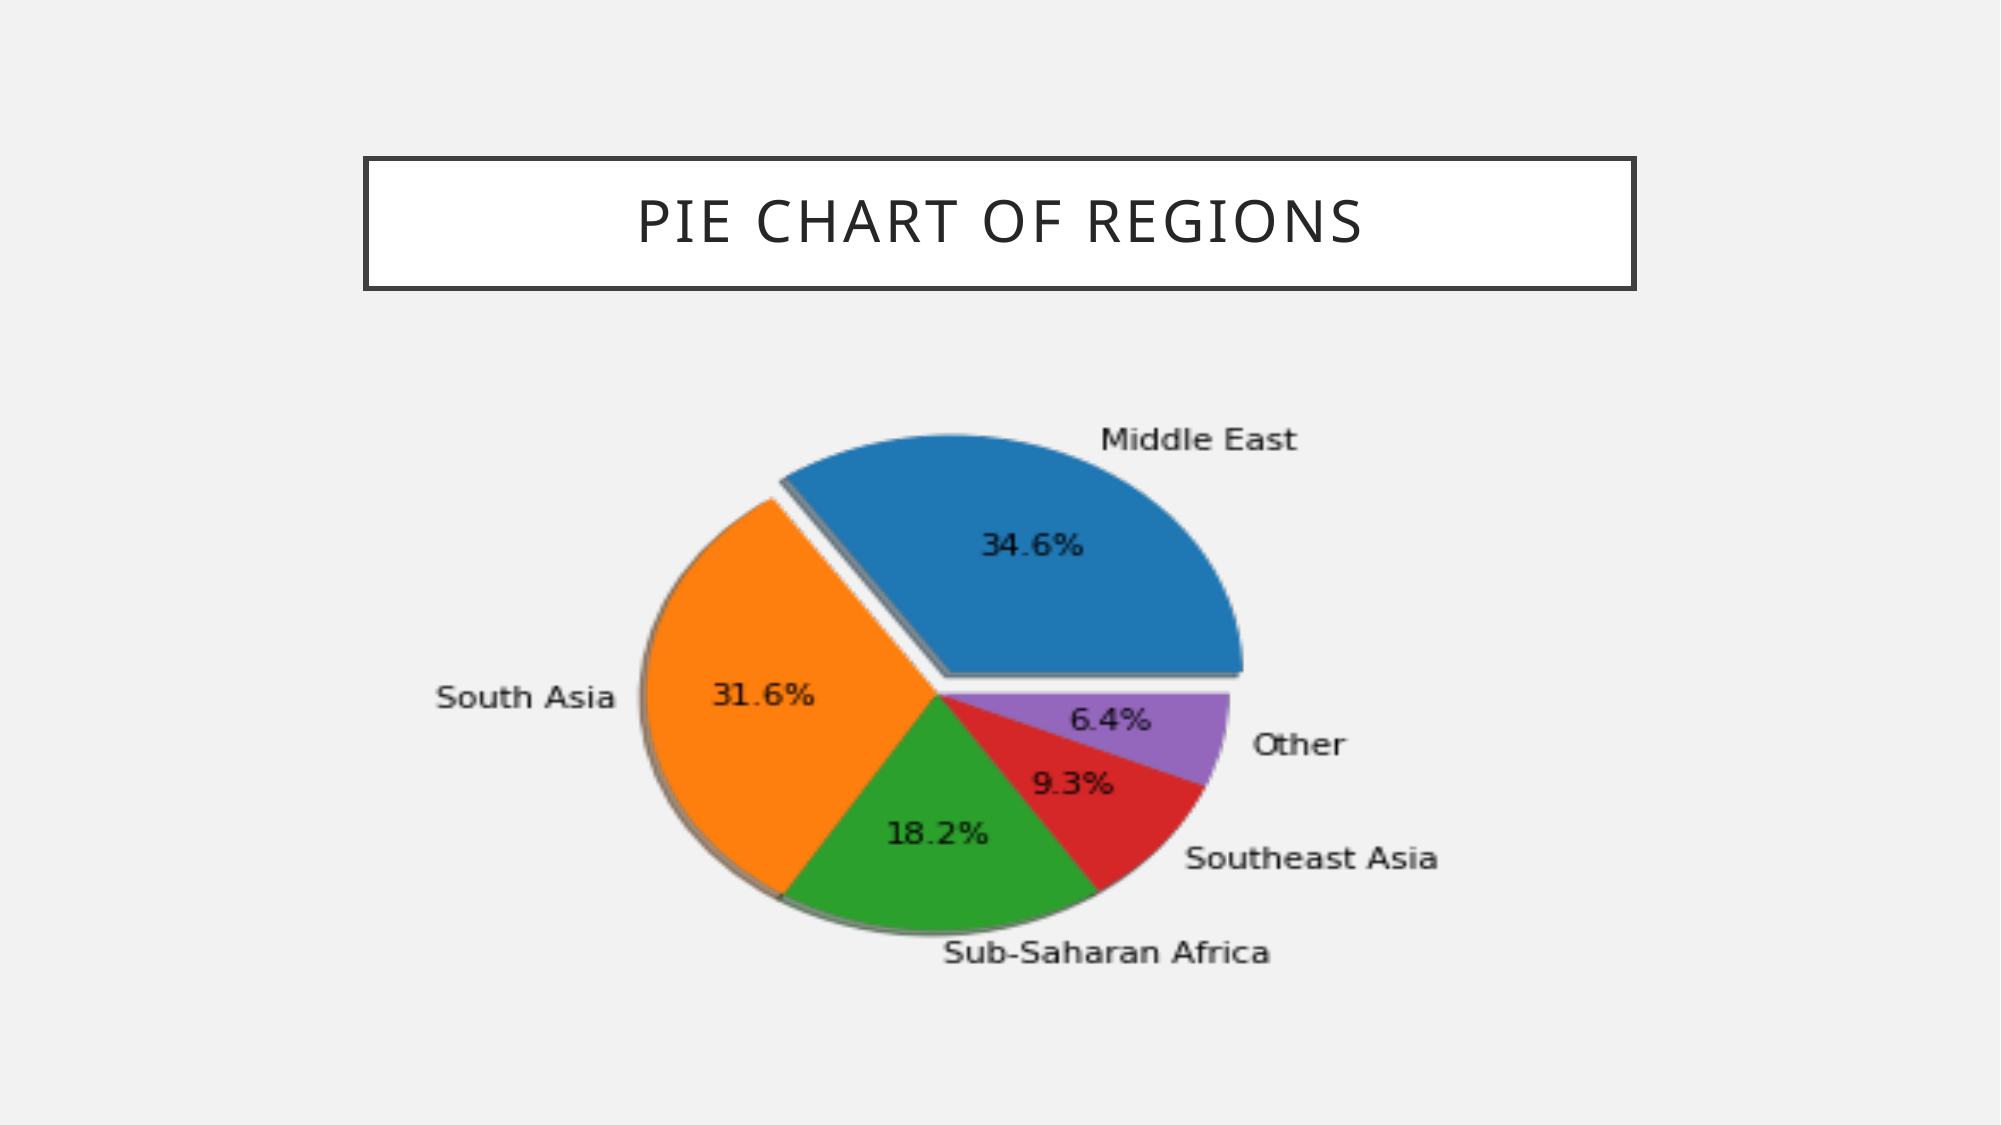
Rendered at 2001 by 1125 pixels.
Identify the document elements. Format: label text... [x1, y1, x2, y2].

title Pie Chart of Regions [363, 156, 1637, 291]
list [413, 390, 1462, 989]
